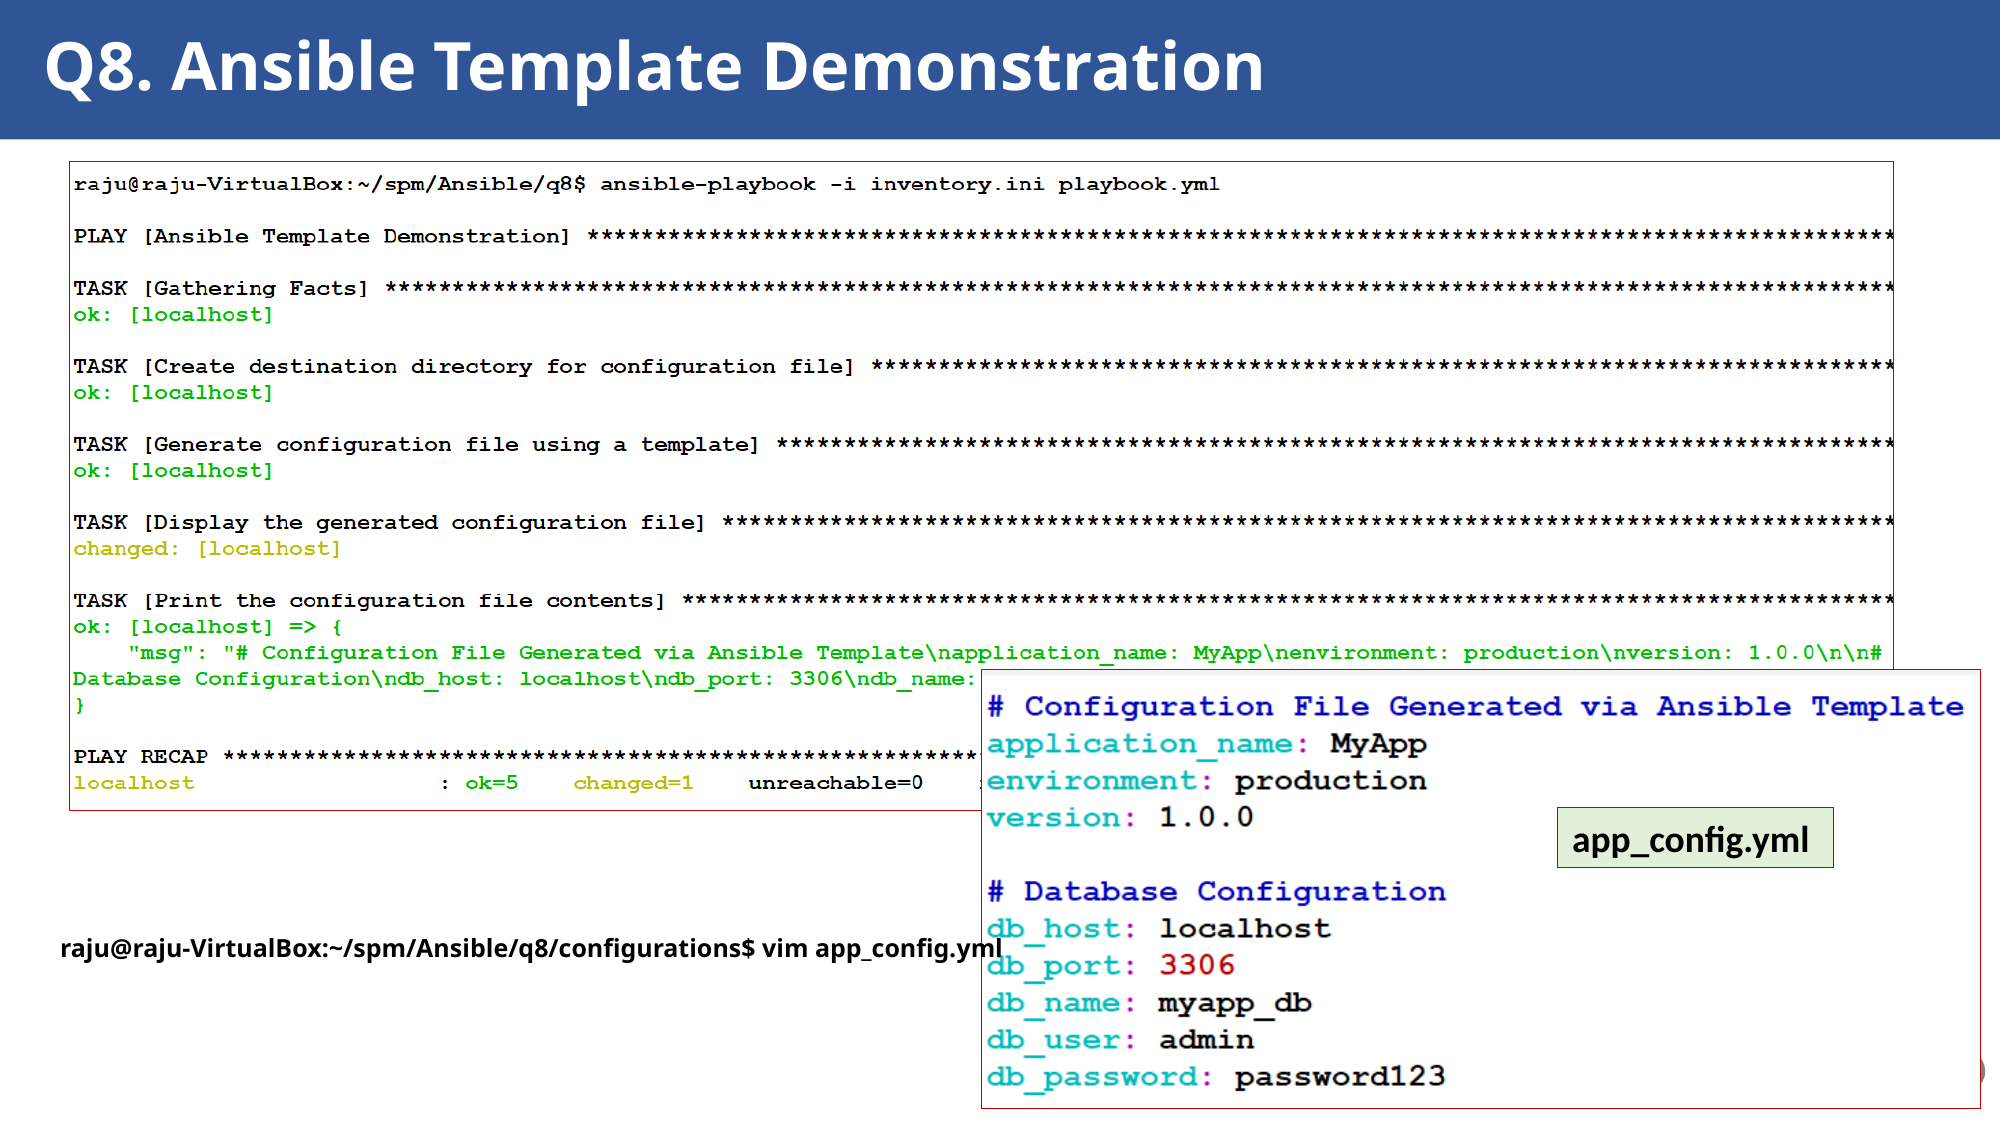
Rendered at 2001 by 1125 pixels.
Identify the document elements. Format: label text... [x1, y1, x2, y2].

picture [69, 161, 1981, 1109]
text_box Q8. Ansible Template Demonstration [29, 16, 1599, 112]
text_box raju@raju-VirtualBox:~/spm/Ansible/q8/configurations$ vim app_config.yml [45, 925, 981, 970]
text_box [0, 0, 2000, 140]
